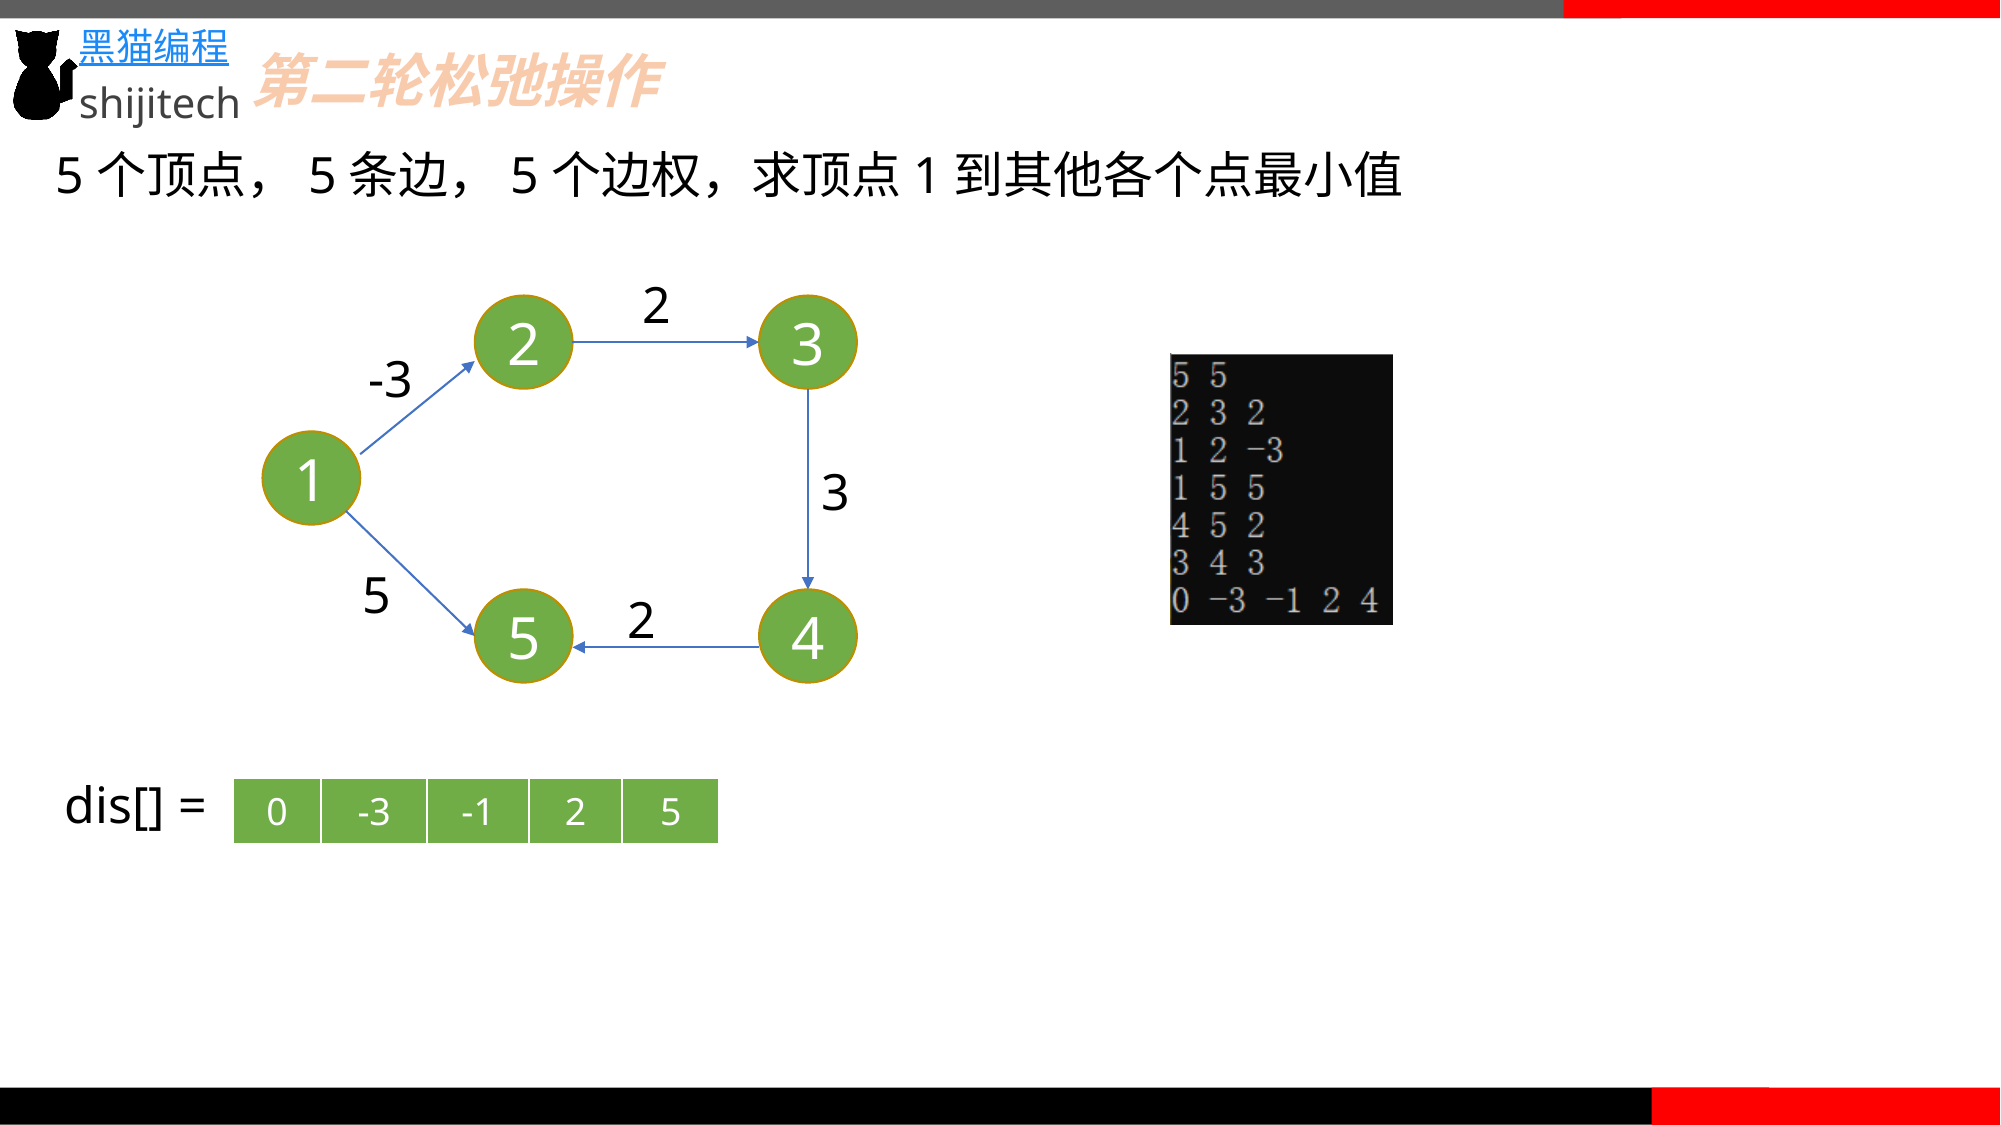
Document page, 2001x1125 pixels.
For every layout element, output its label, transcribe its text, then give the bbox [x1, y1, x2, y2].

text_box 5个顶点，5条边，5个边权，求顶点1到其他各个点最小值 [40, 136, 1419, 212]
text_box 2 [612, 648, 671, 656]
picture [0, 30, 90, 120]
table_header 0 [234, 779, 320, 843]
text_box 1 [261, 430, 362, 526]
text_box 3 [758, 294, 858, 390]
text_box 第二轮松弛操作 [235, 36, 674, 122]
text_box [360, 360, 475, 455]
table_header 5 [623, 779, 718, 843]
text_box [345, 510, 475, 636]
text_box 2 [612, 580, 671, 647]
text_box -3 [354, 340, 429, 416]
text_box 2 [473, 294, 574, 390]
text_box 5 [473, 588, 574, 684]
table_header -1 [428, 779, 528, 843]
table_header -3 [322, 779, 426, 843]
text_box 4 [758, 588, 858, 684]
picture [1170, 353, 1393, 625]
table_header 2 [530, 779, 621, 843]
text_box 3 [808, 452, 865, 528]
text_box dis[] = [49, 765, 235, 841]
text_box 2 [627, 266, 686, 342]
